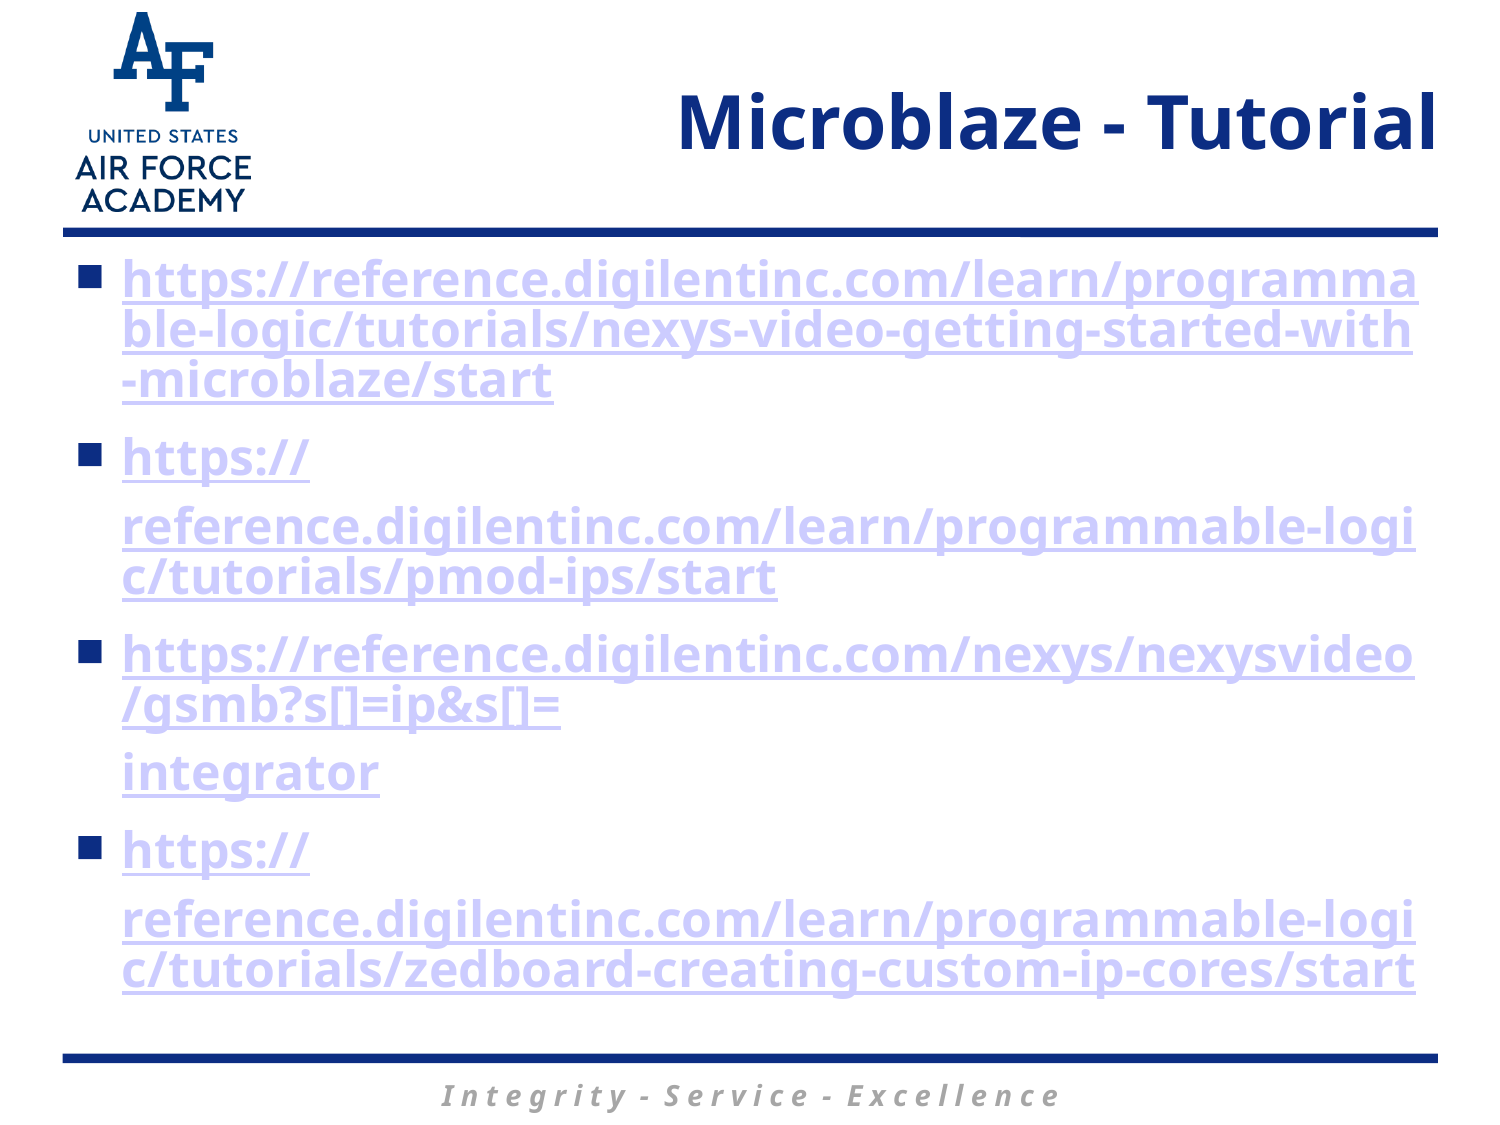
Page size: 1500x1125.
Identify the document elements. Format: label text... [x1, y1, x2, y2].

title Microblaze - Tutorial [299, 29, 1456, 211]
picture [75, 12, 251, 212]
subtitle https://reference.digilentinc.com/learn/programmable-logic/tutorials/nexys-video-getting-started-with-microblaze/start https://reference.digilentinc.com/learn/programmable-logic/tutorials/pmod-ips/start https://reference.digilentinc.com/nexys/nexysvideo/gsmb?s[]=ip&s[]=integrator https://reference.digilentinc.com/learn/programmable-logic/tutorials/zedboard-creating-custom-ip-cores/start [59, 239, 1441, 1051]
